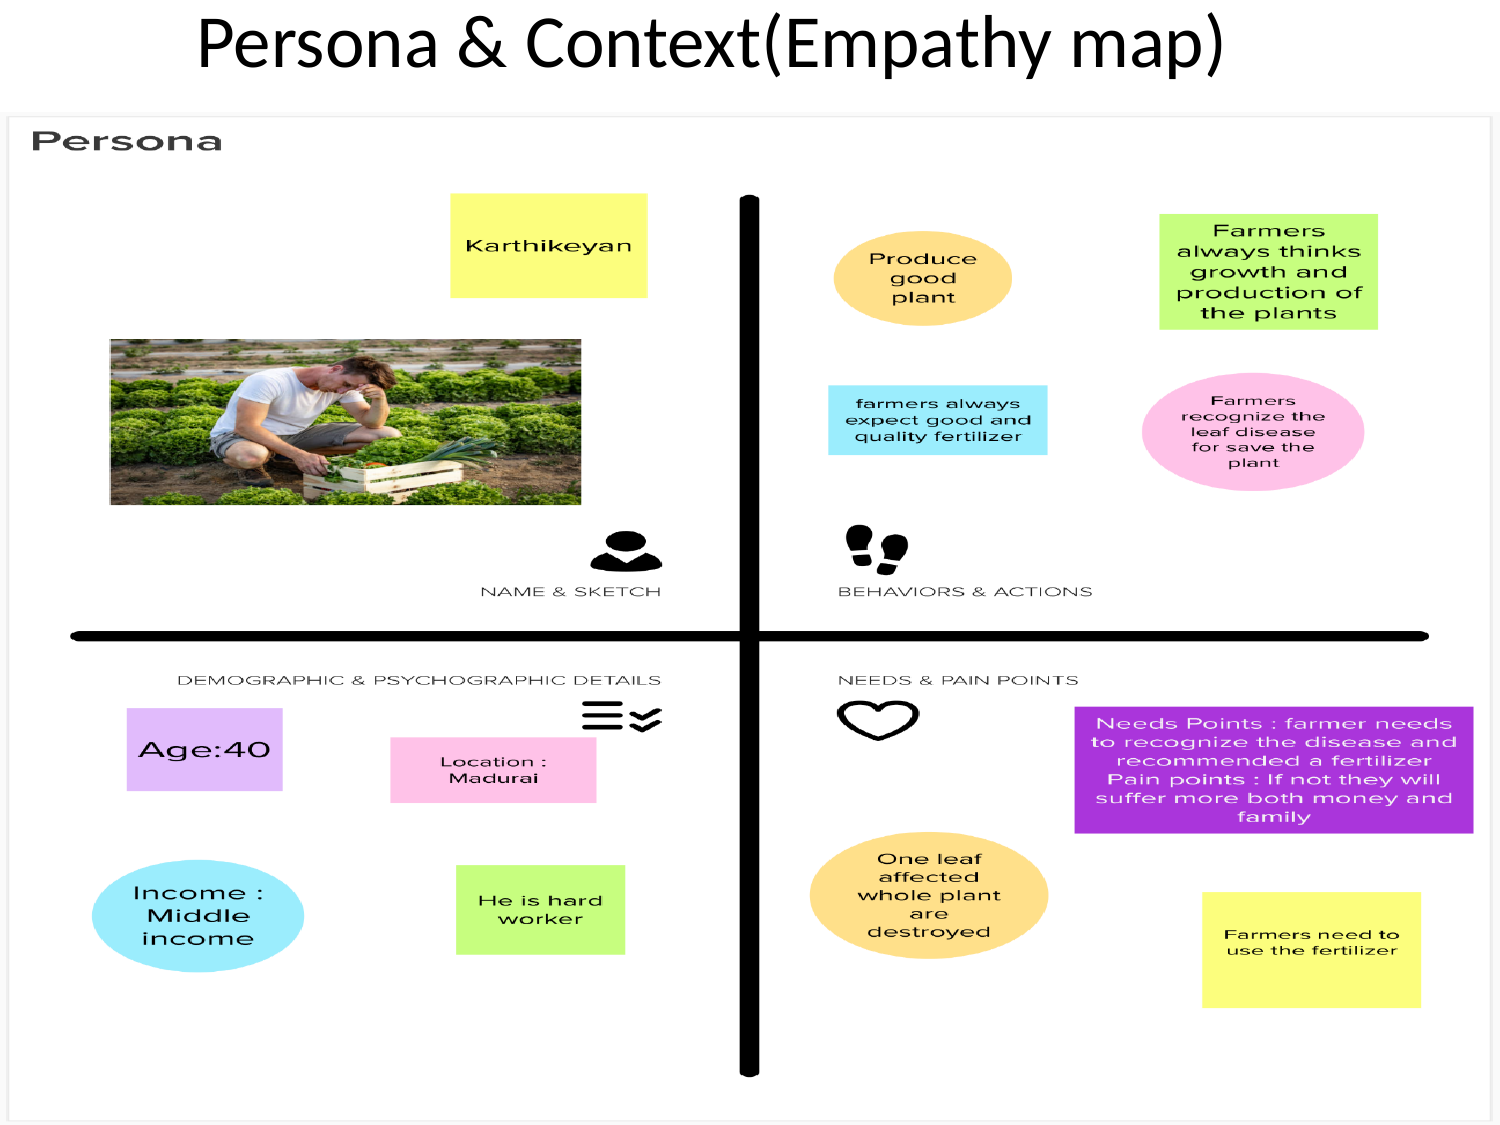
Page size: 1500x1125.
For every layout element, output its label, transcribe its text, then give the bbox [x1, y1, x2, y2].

picture [0, 112, 1500, 1125]
title Persona & Context(Empathy map) [0, 0, 1425, 75]
